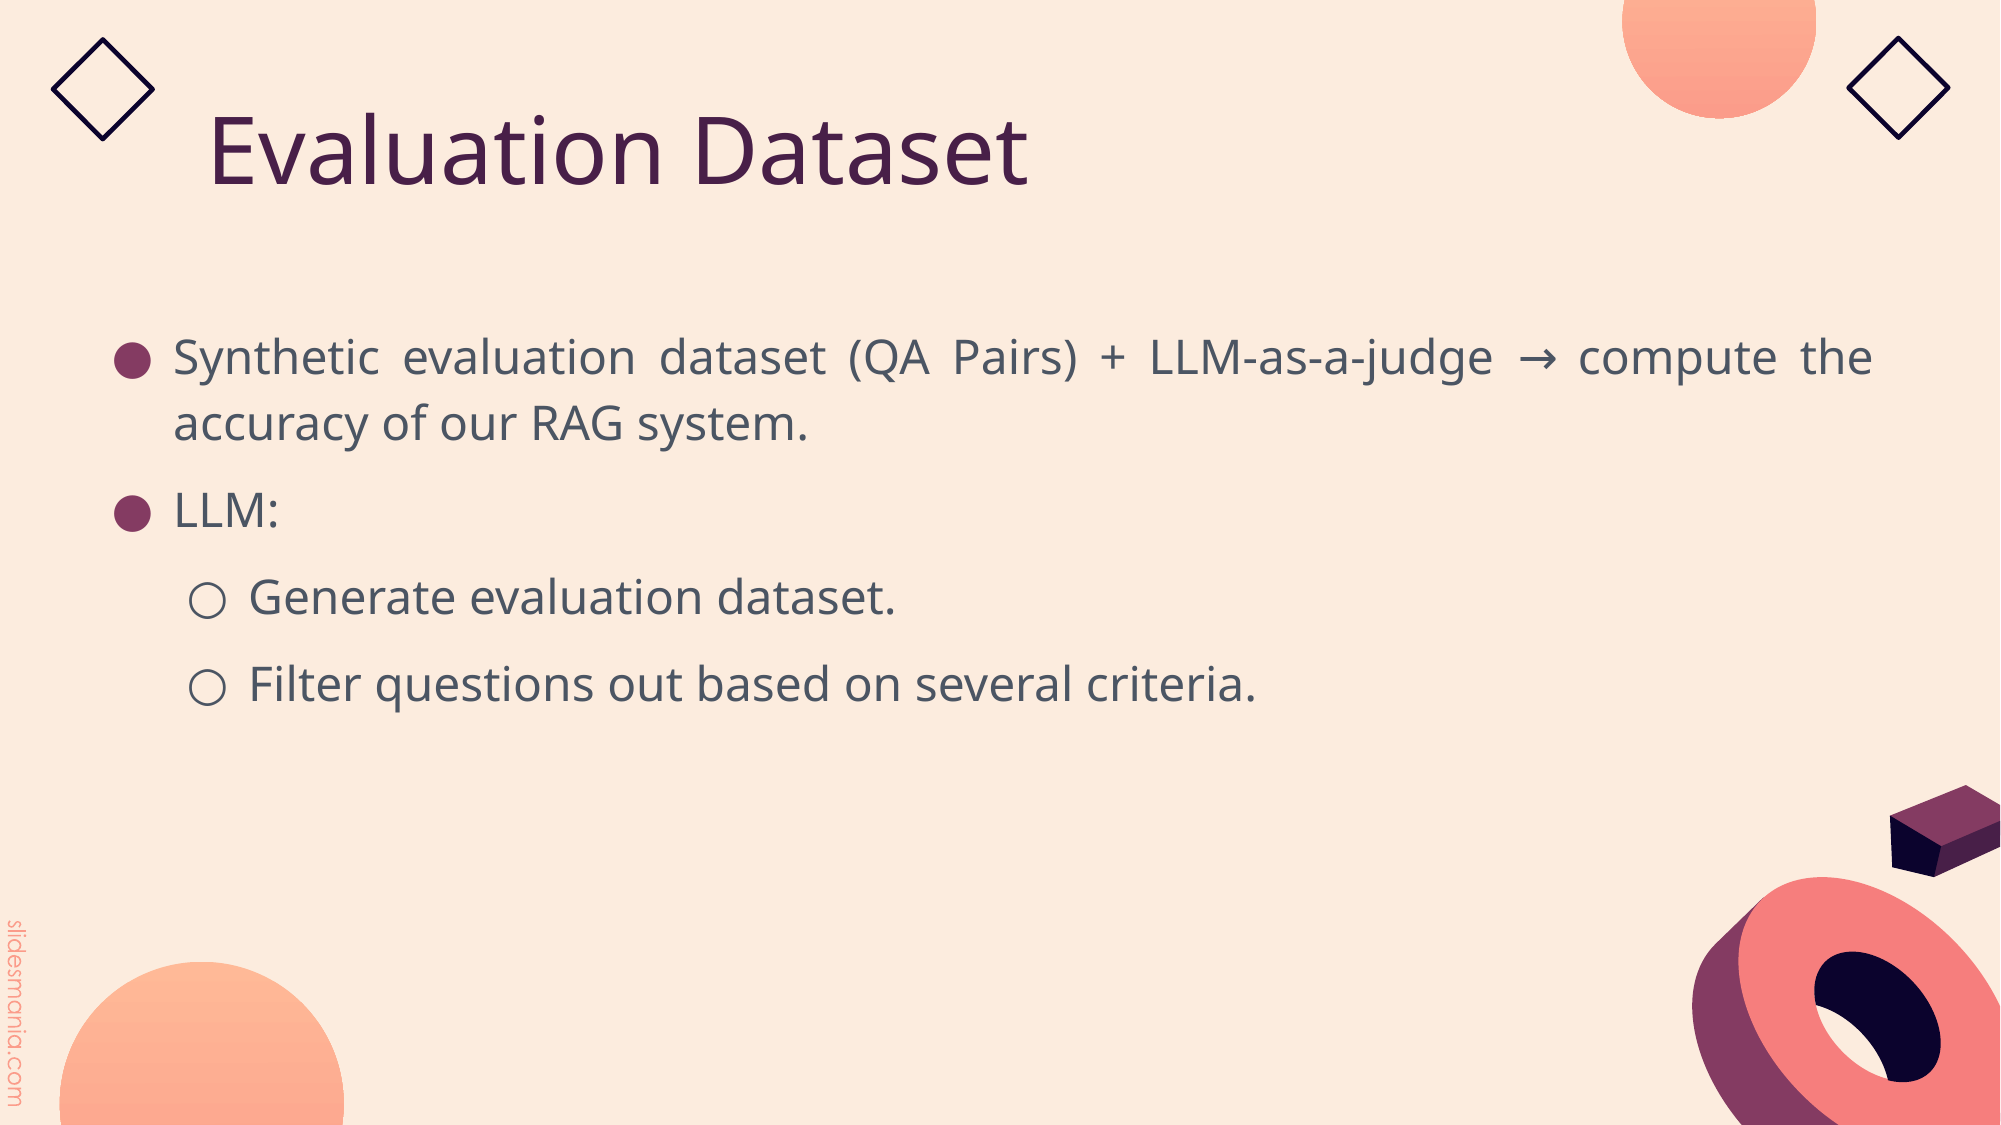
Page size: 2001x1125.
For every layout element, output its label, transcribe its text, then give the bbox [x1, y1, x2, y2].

list Synthetic evaluation dataset (QA Pairs) + LLM-as-a-judge → compute the accuracy of our RAG system. LLM: Generate evaluation dataset. Filter questions out based on several criteria. [78, 297, 1897, 828]
title Evaluation Dataset [186, 70, 1789, 217]
